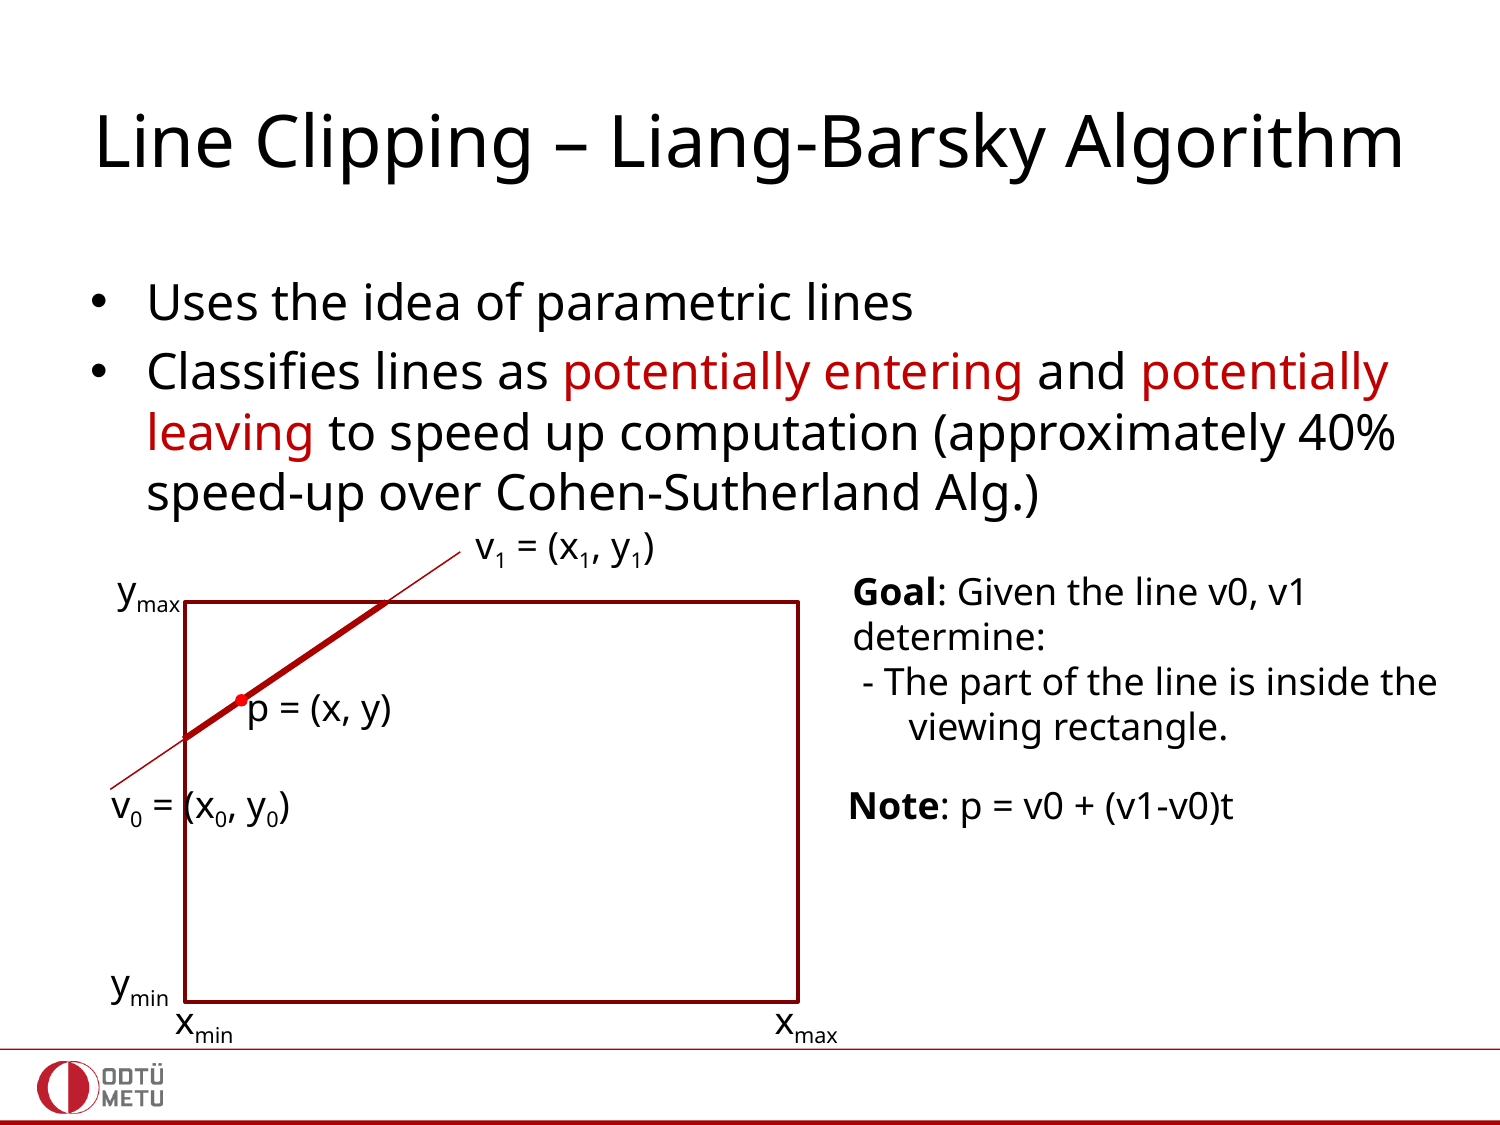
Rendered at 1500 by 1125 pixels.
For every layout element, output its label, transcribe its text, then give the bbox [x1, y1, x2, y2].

title Line Clipping – Liang-Barsky Algorithm [75, 45, 1425, 233]
text_box Note: p = v0 + (v1-v0)t [858, 774, 1249, 835]
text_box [95, 514, 853, 1051]
text_box Goal: Given the line v0, v1 determine: - The part of the line is inside the viewing rectangle. [858, 560, 1494, 756]
list Uses the idea of parametric lines Classifies lines as potentially entering and potentially leaving to speed up computation (approximately 40% speed-up over Cohen-Sutherland Alg.) [75, 262, 1425, 1005]
picture [37, 1061, 163, 1114]
